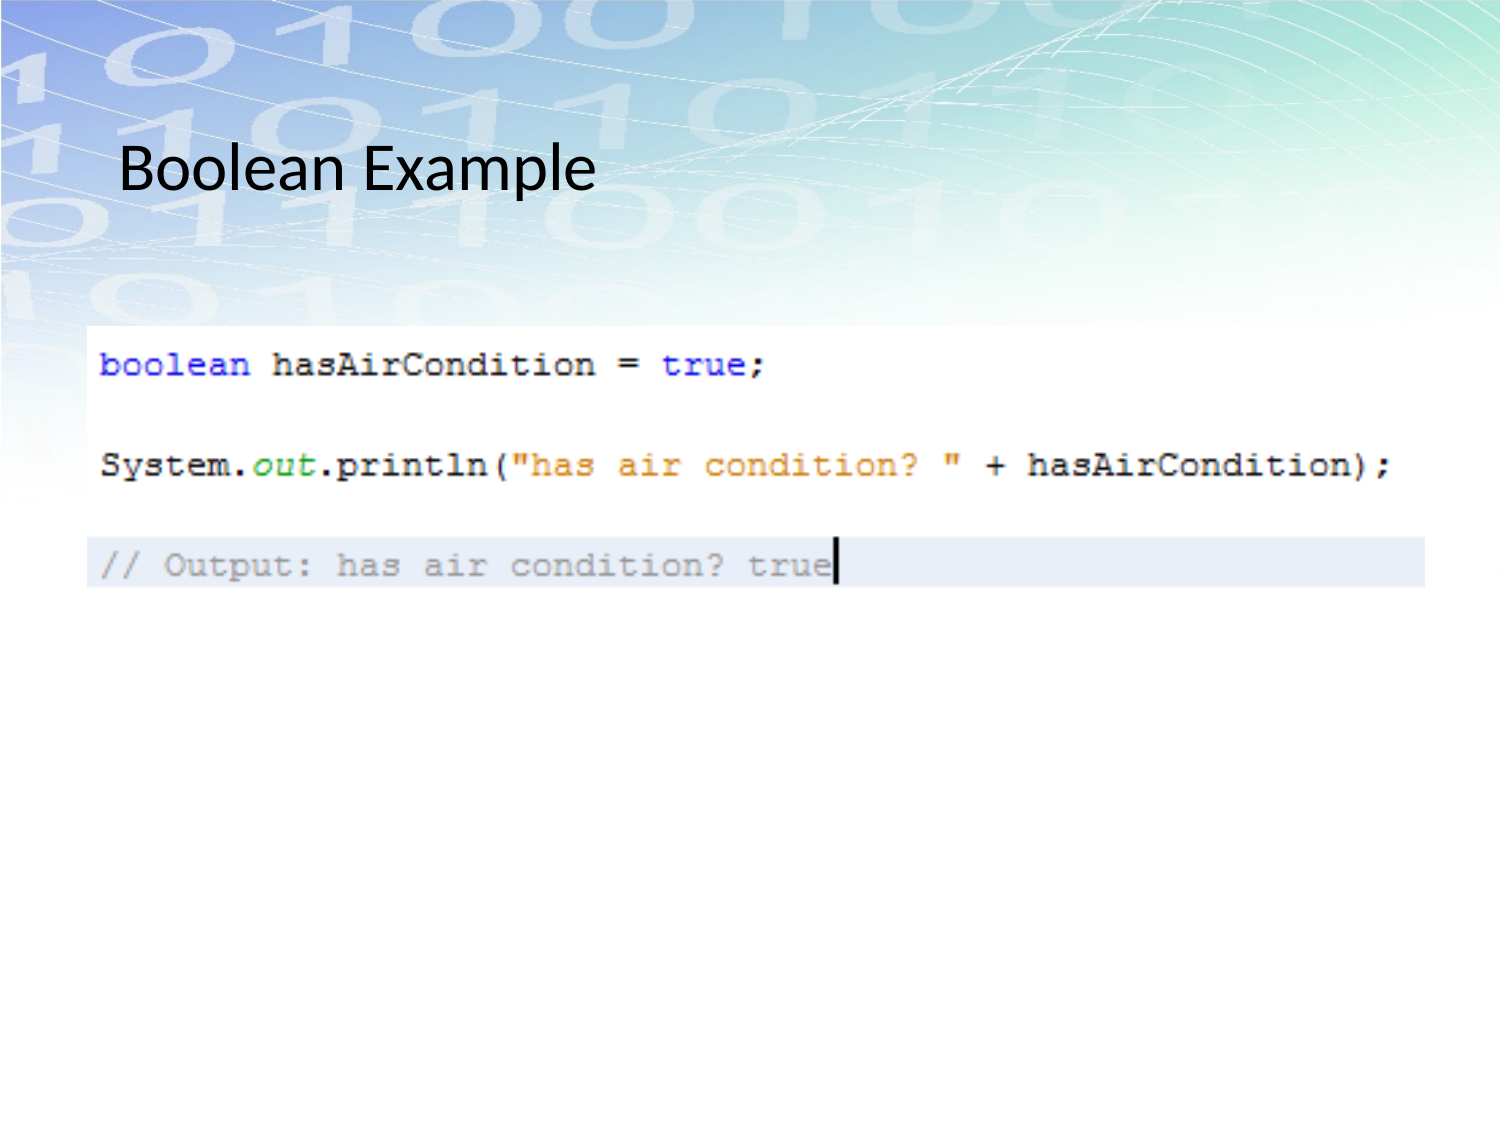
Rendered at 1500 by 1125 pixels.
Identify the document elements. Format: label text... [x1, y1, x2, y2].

picture [0, 0, 1500, 1125]
title Boolean Example [103, 59, 1397, 278]
